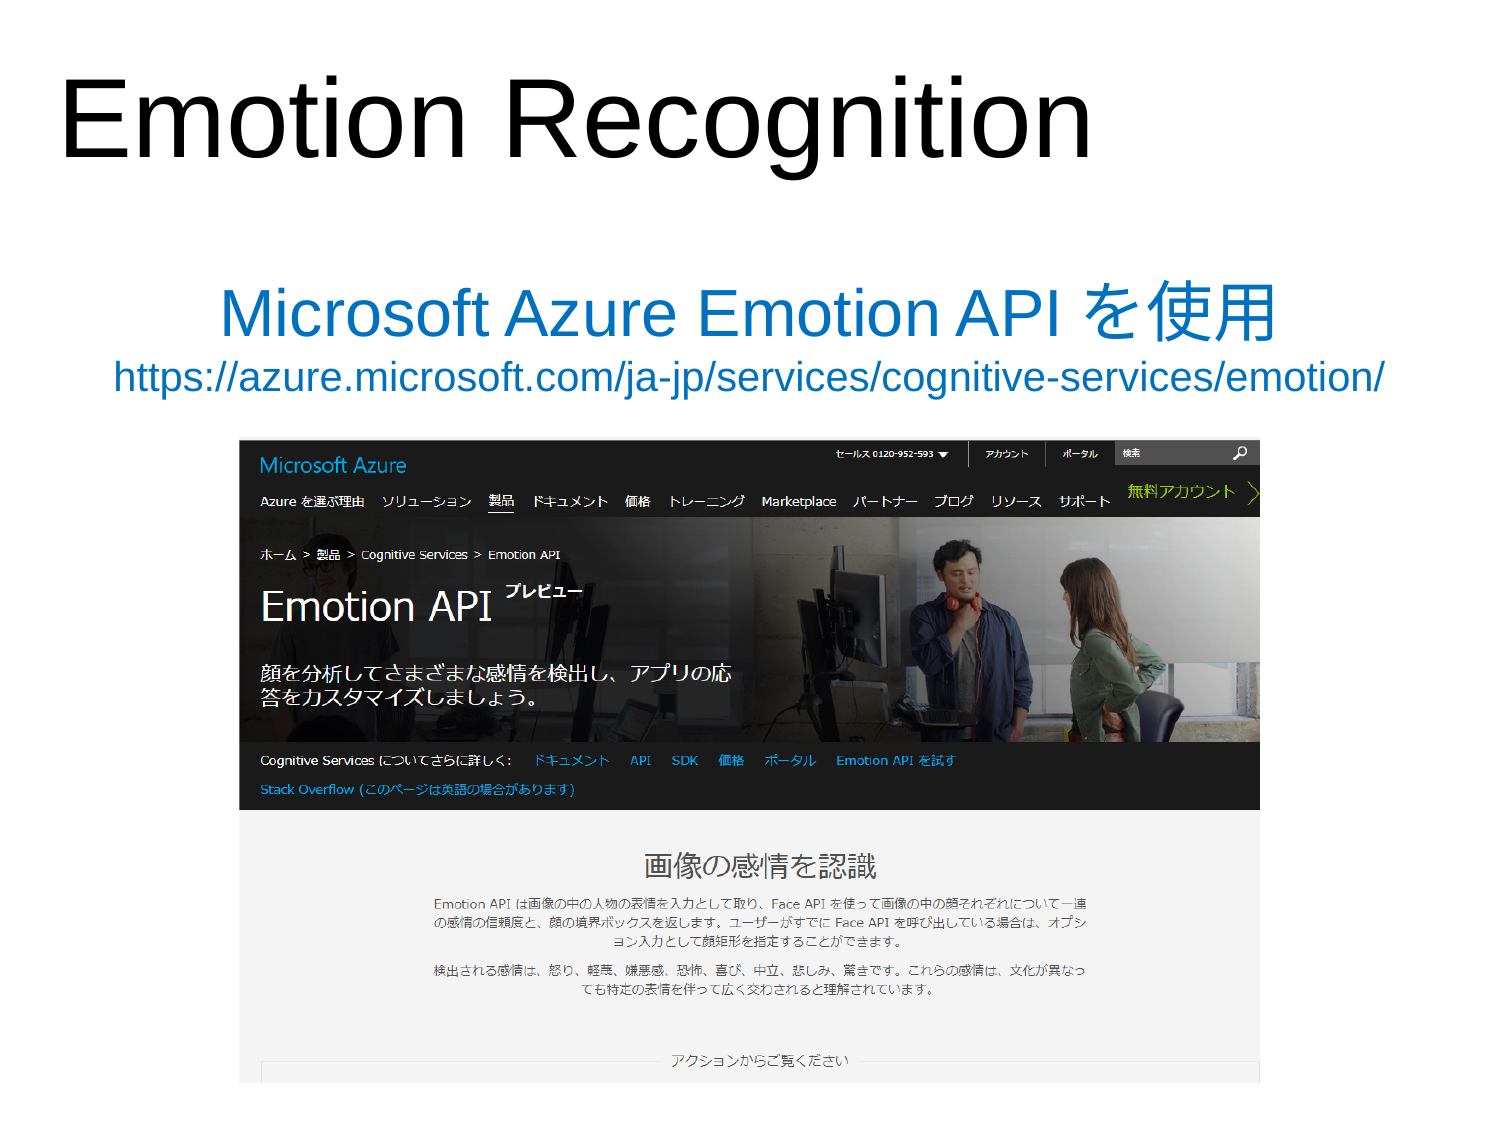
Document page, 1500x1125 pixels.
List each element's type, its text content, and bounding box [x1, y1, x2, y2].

text_box Microsoft Azure Emotion APIを使用 https://azure.microsoft.com/ja-jp/services/cognitive-services/emotion/ [98, 262, 1401, 408]
text_box Emotion Recognition [42, 37, 1110, 188]
picture [239, 437, 1261, 1084]
